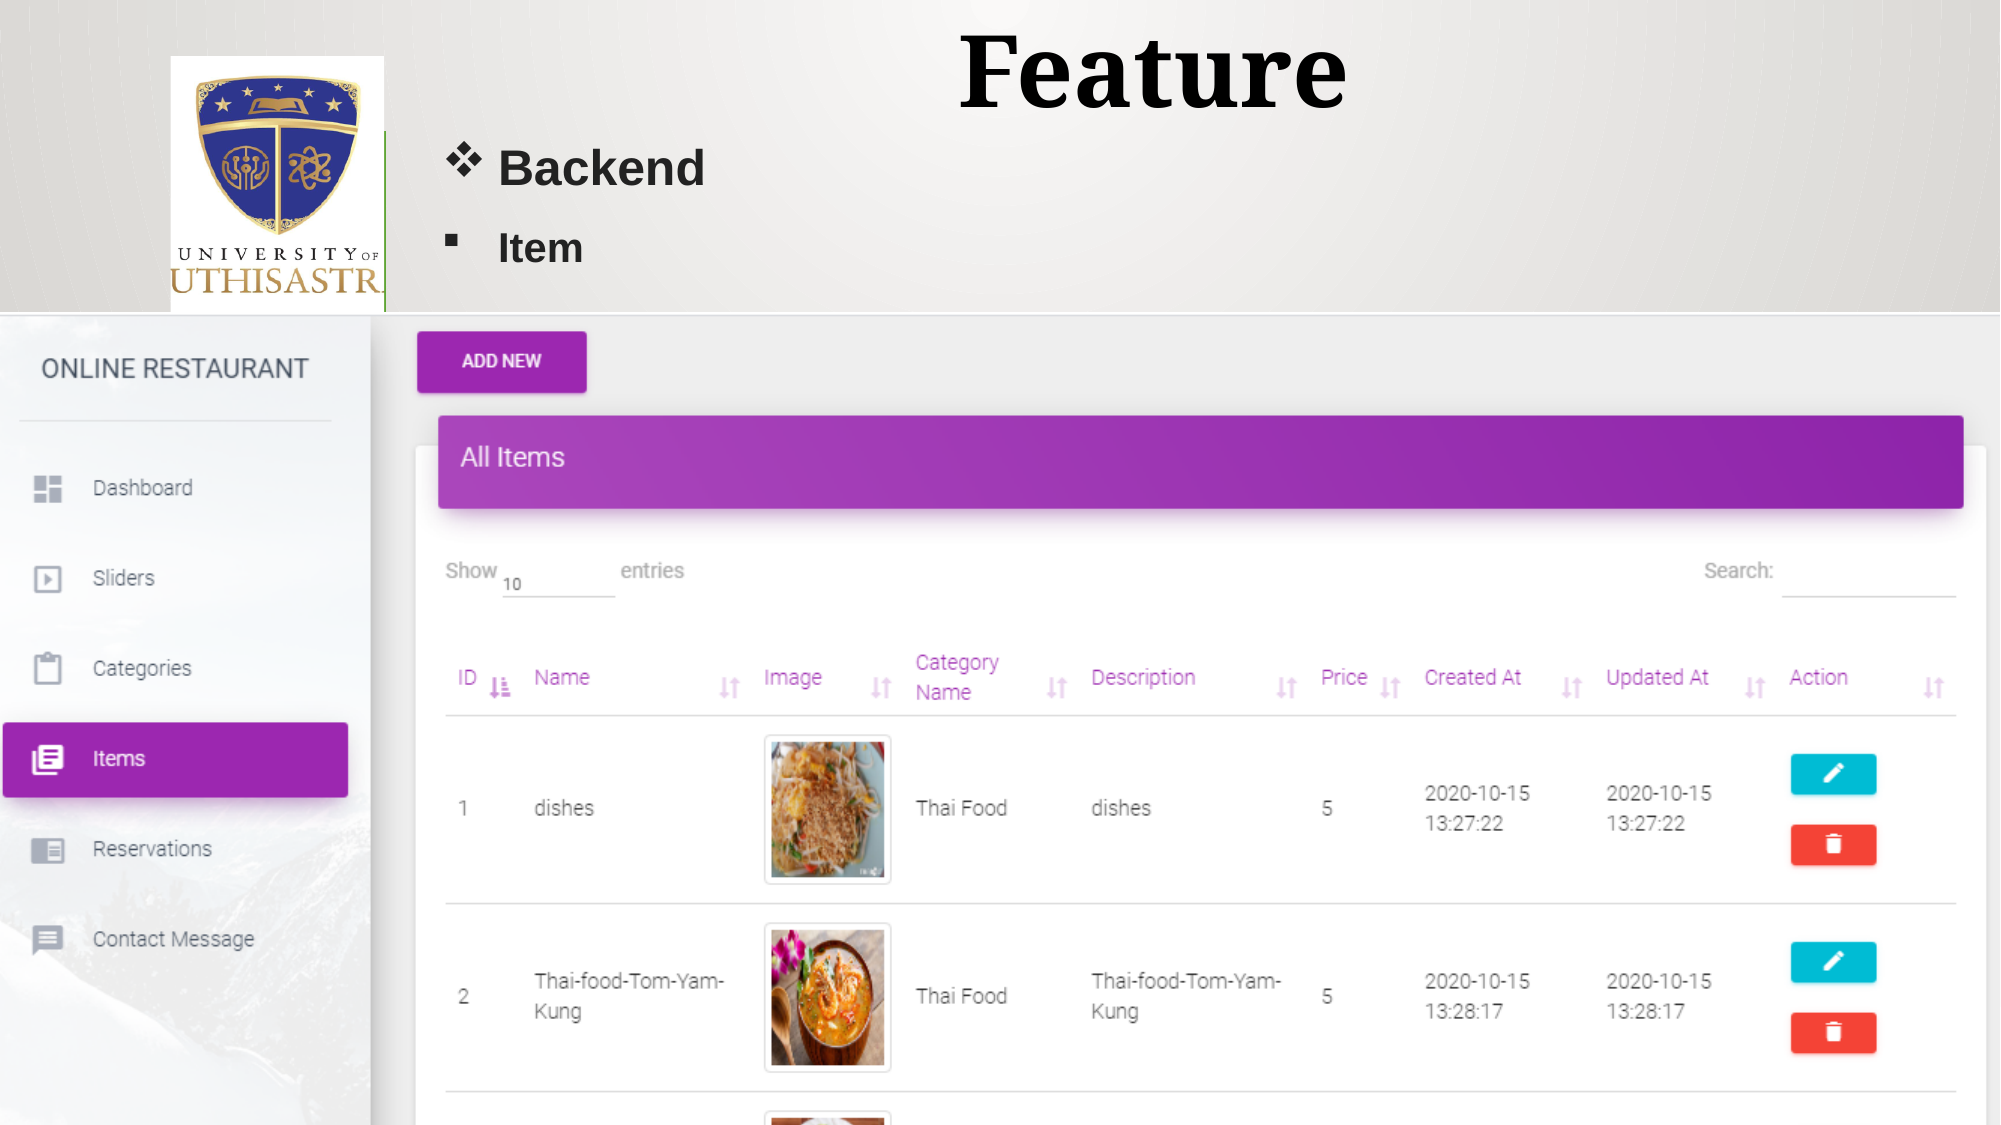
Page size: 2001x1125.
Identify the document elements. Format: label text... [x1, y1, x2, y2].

text_box Backend Item [427, 98, 1882, 278]
picture [0, 55, 2000, 1125]
text_box Feature [308, 0, 2000, 135]
